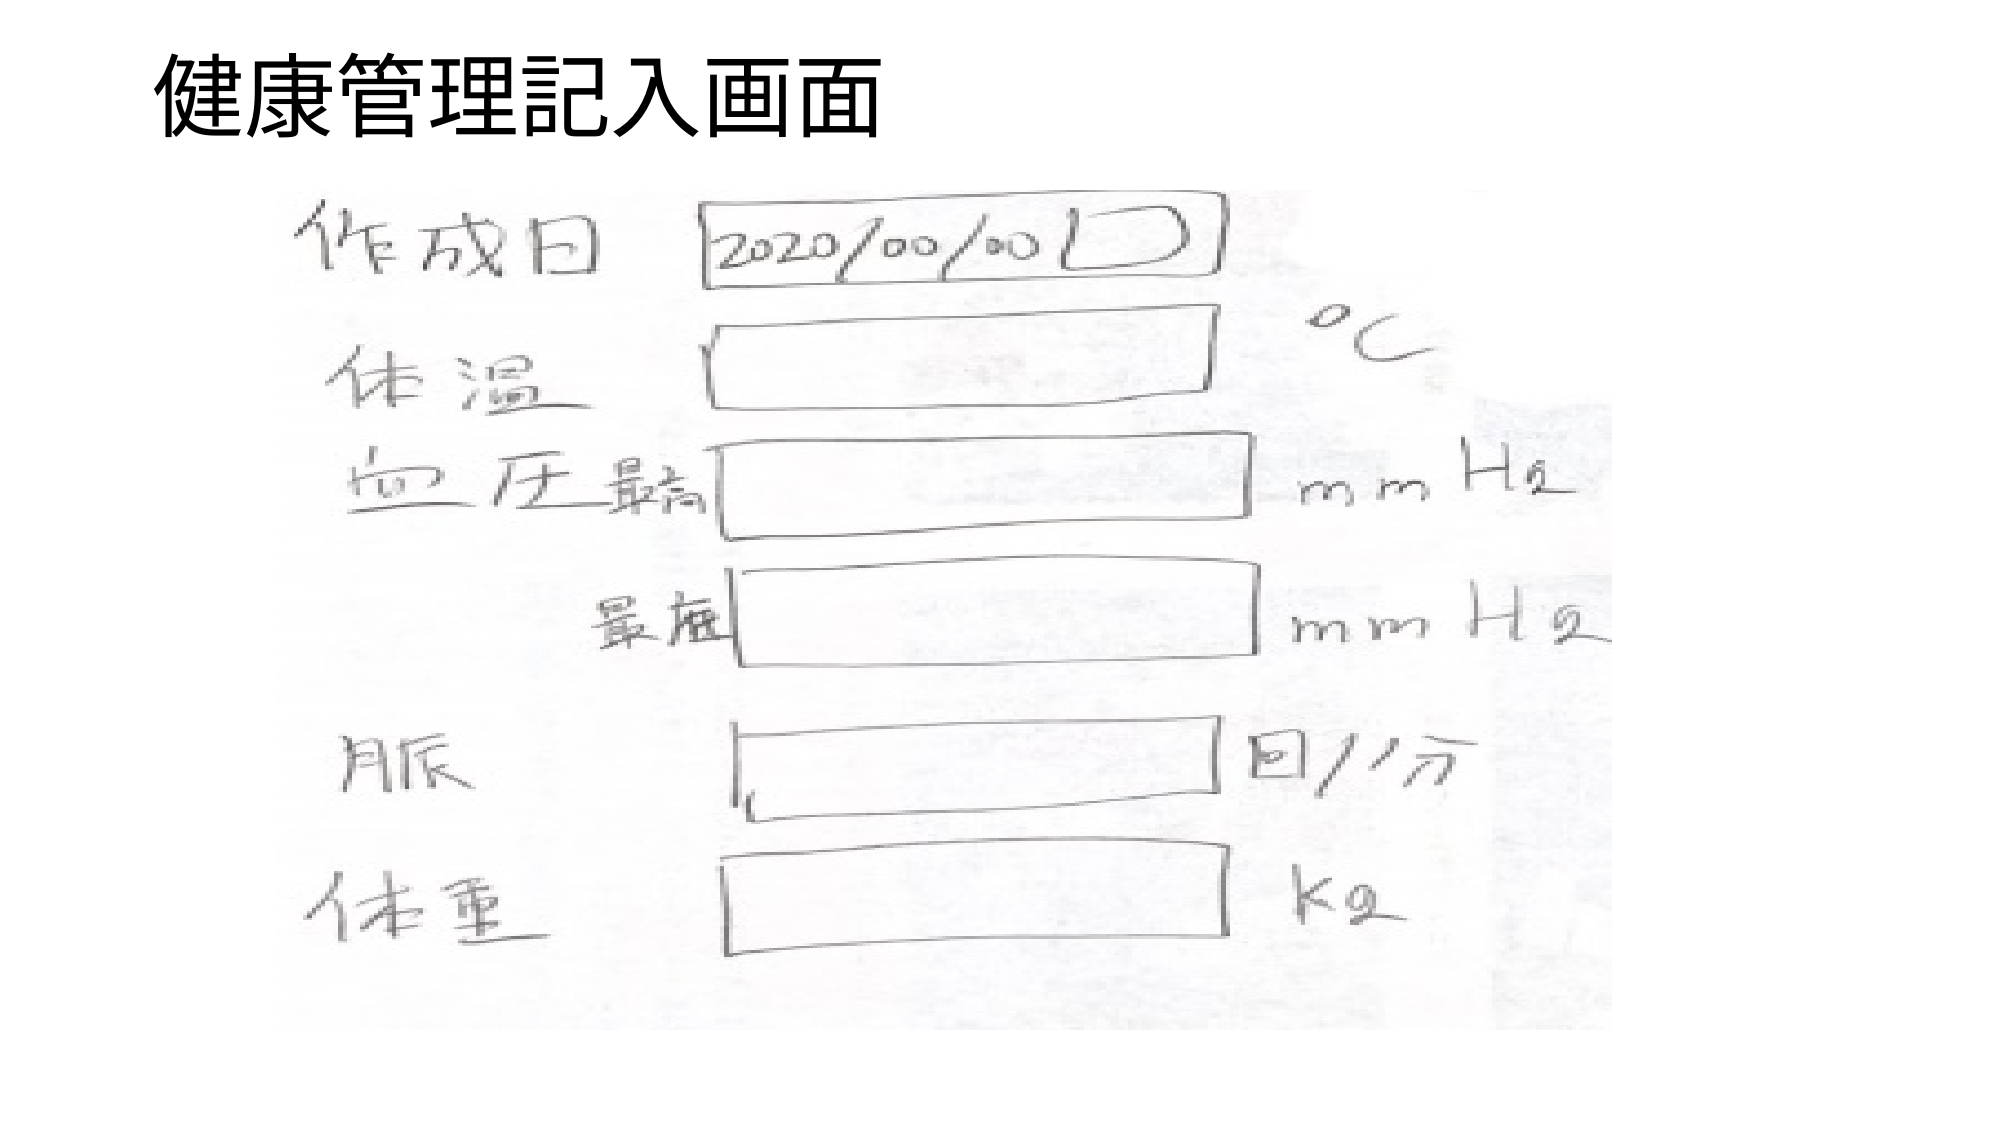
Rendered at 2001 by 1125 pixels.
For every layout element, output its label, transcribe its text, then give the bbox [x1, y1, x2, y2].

title 健康管理記入画面 [137, 12, 1863, 189]
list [219, 190, 1612, 1030]
